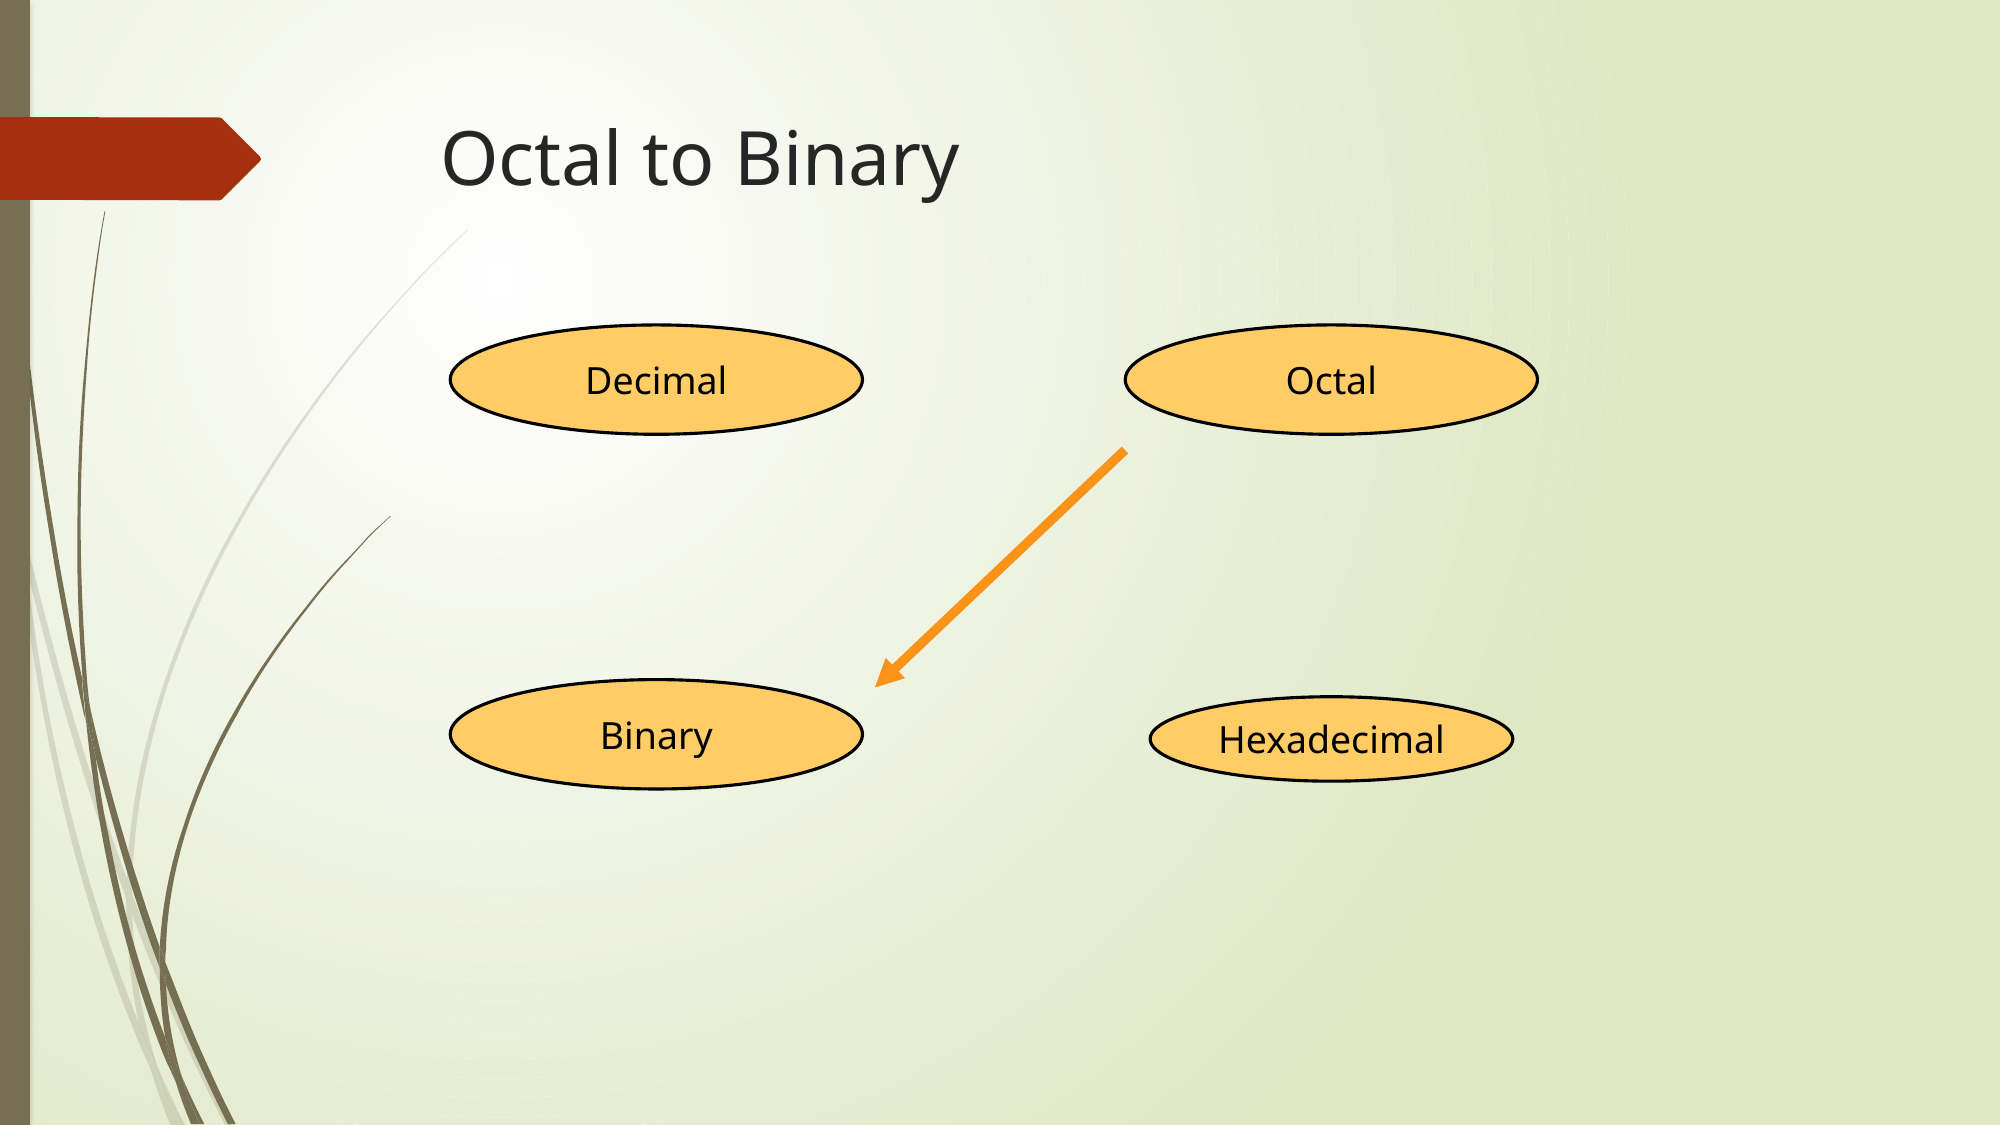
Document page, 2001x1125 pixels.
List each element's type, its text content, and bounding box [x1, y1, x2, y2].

title Octal to Binary [425, 102, 1888, 313]
text_box [874, 449, 1126, 688]
text_box Octal [1125, 324, 1538, 435]
text_box Decimal [450, 324, 863, 435]
text_box Binary [450, 679, 863, 789]
text_box Hexadecimal [1150, 696, 1513, 782]
